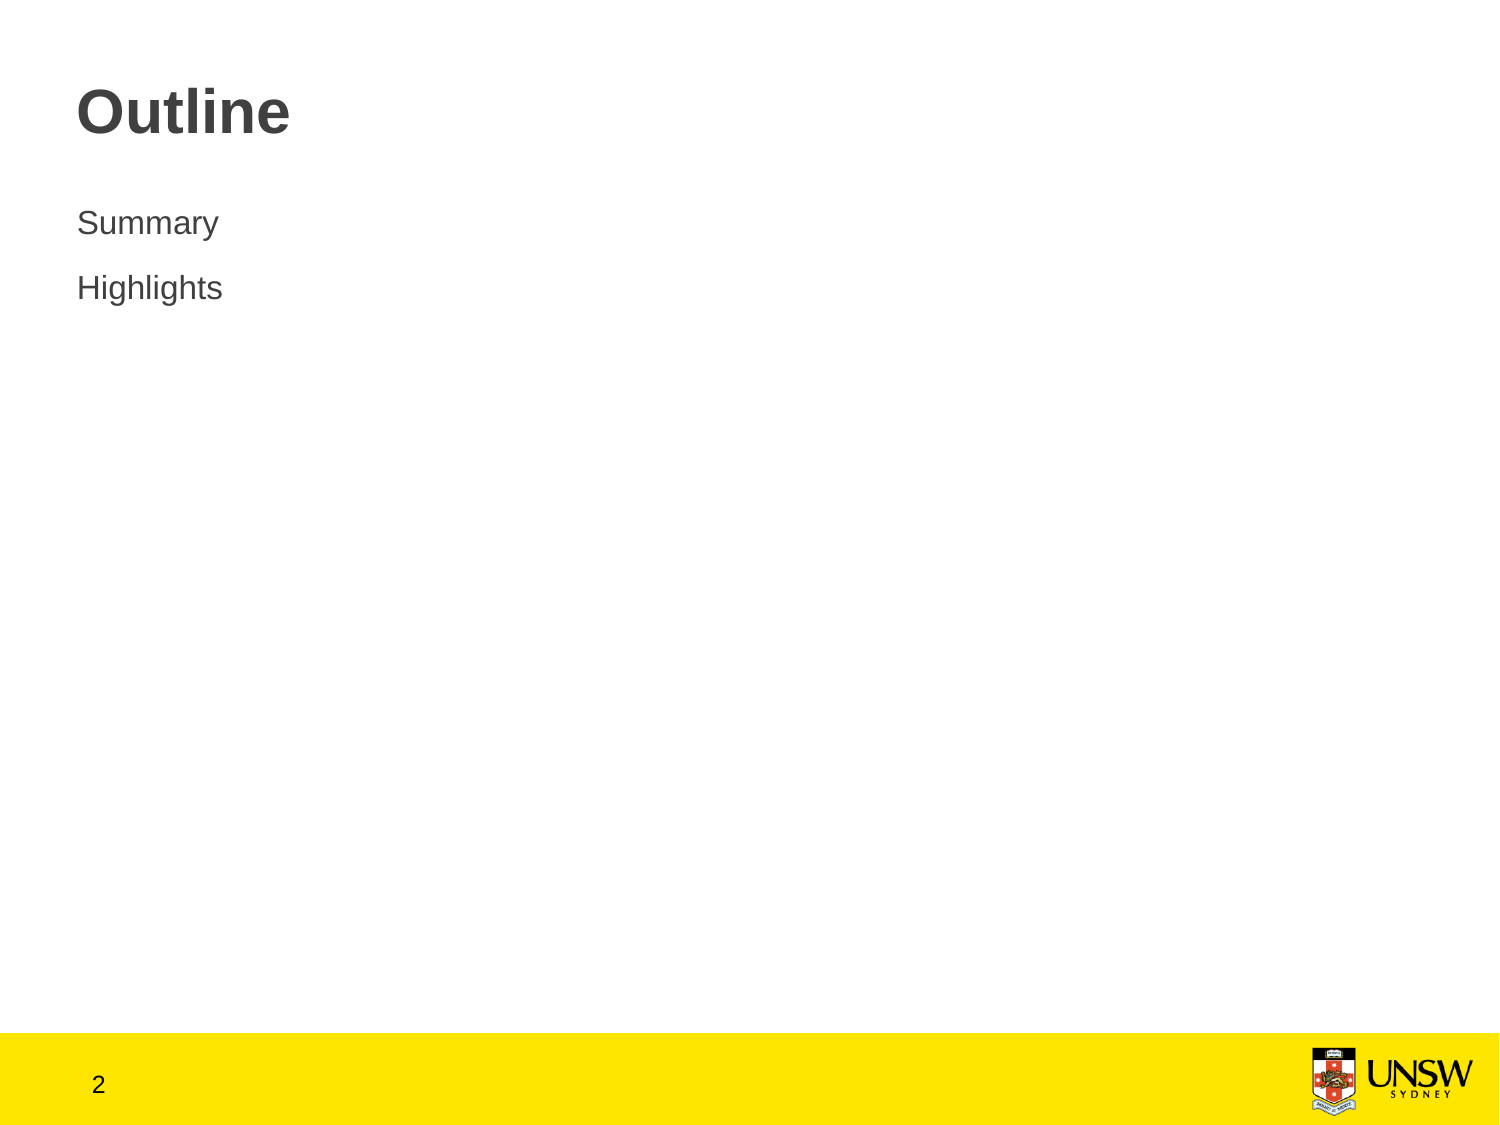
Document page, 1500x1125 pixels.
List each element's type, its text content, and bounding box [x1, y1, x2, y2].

list Summary Highlights [76, 201, 1424, 957]
title Outline [76, 71, 1424, 147]
slide_number 1 [76, 1053, 415, 1114]
picture [0, 0, 1500, 1125]
